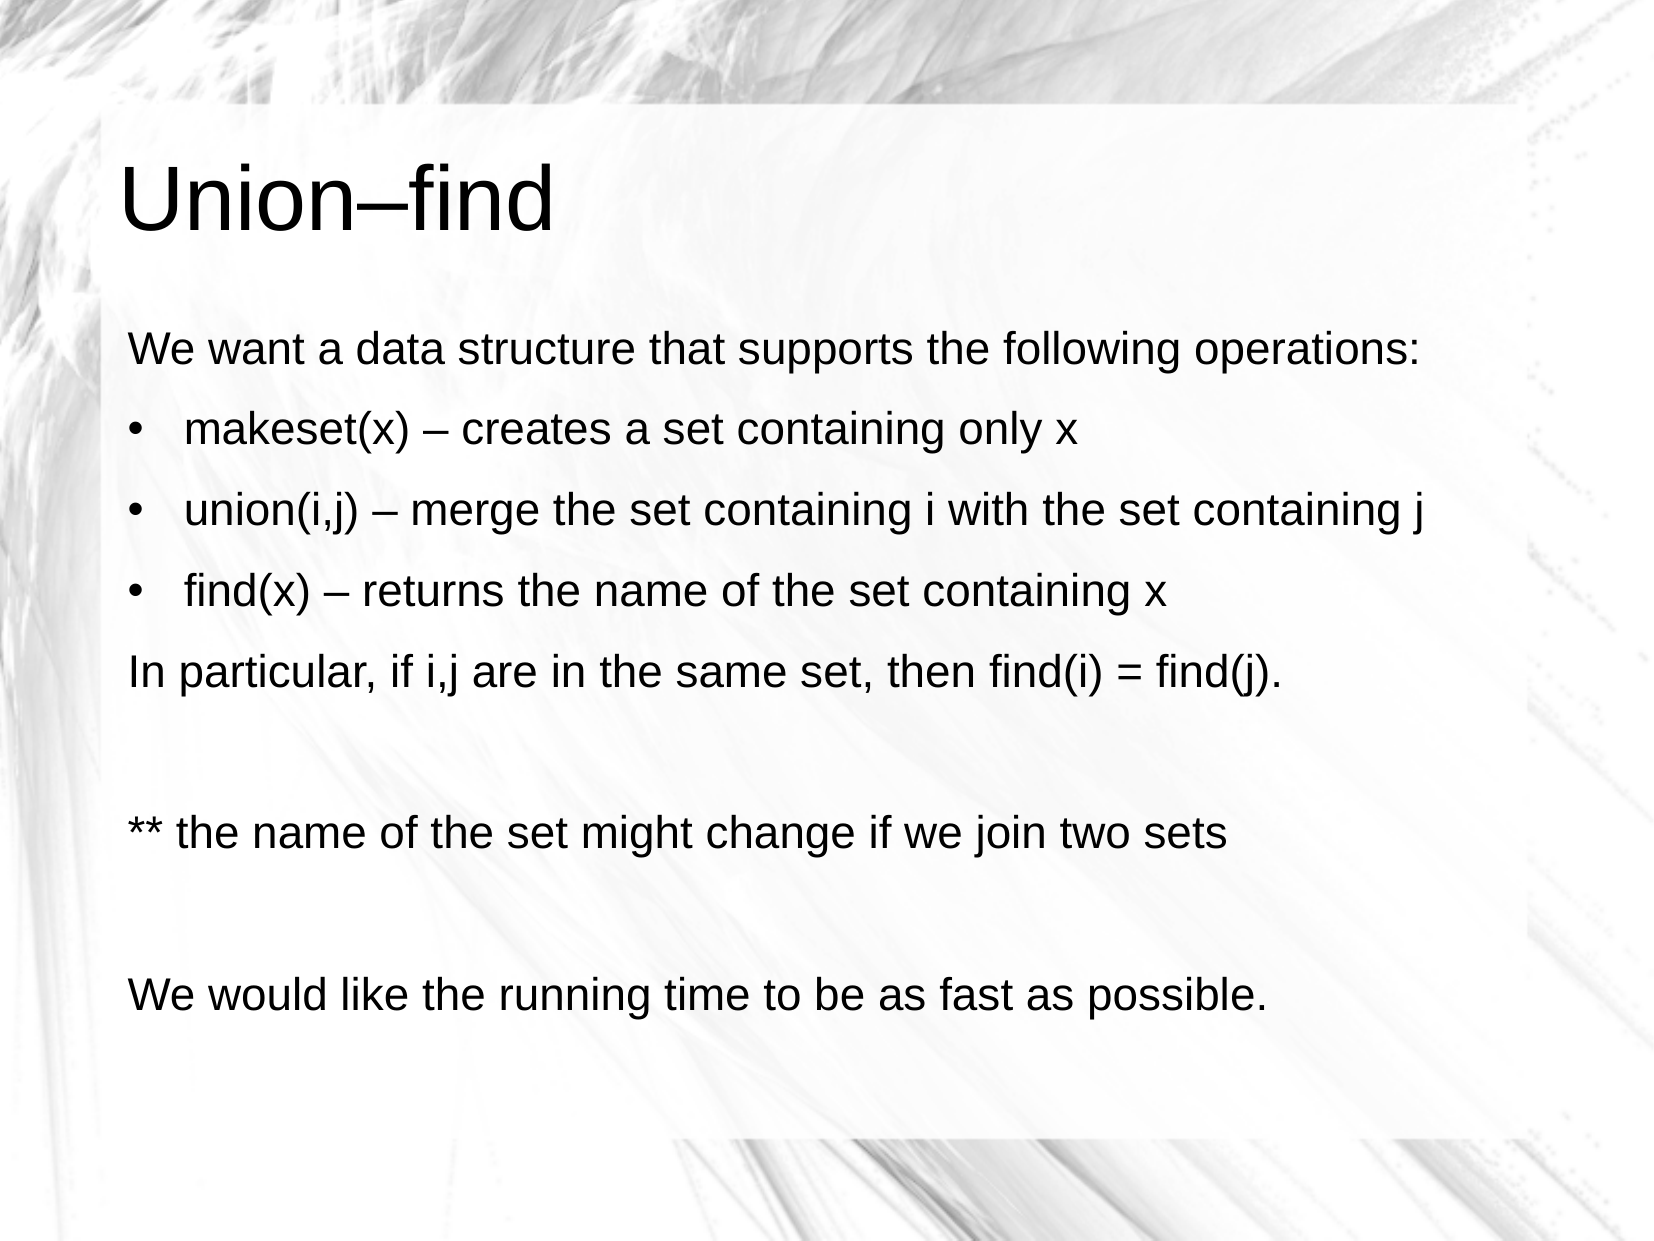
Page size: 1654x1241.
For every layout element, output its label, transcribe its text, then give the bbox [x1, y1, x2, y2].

title Union–find [118, 93, 1506, 299]
picture [0, 0, 1654, 1241]
list We want a data structure that supports the following operations: makeset(x) – creates a set containing only x union(i,j) – merge the set containing i with the set containing j find(x) – returns the name of the set containing x In particular, if i,j are in the same set, then find(i) = find(j). ** the name of the set might change if we join two sets We would like the running time to be as fast as possible. [118, 319, 1571, 1109]
